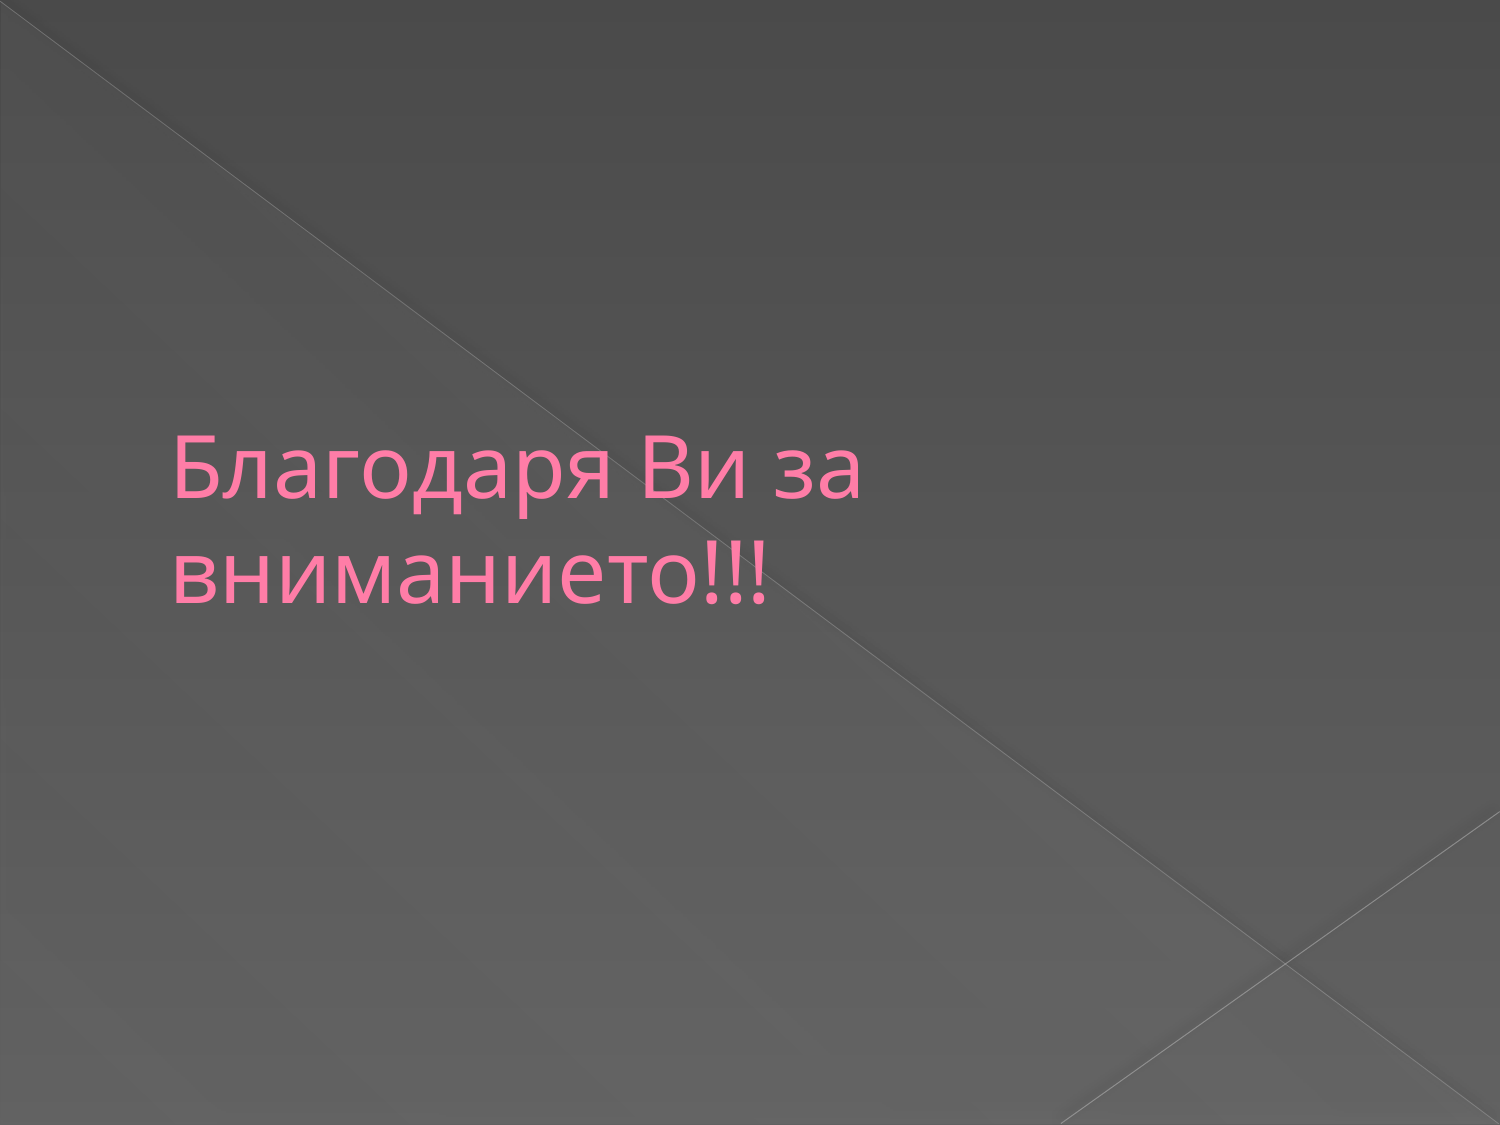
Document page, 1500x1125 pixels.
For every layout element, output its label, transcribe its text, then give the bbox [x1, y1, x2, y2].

title Благодаря Ви за вниманието!!! [75, 43, 1425, 988]
